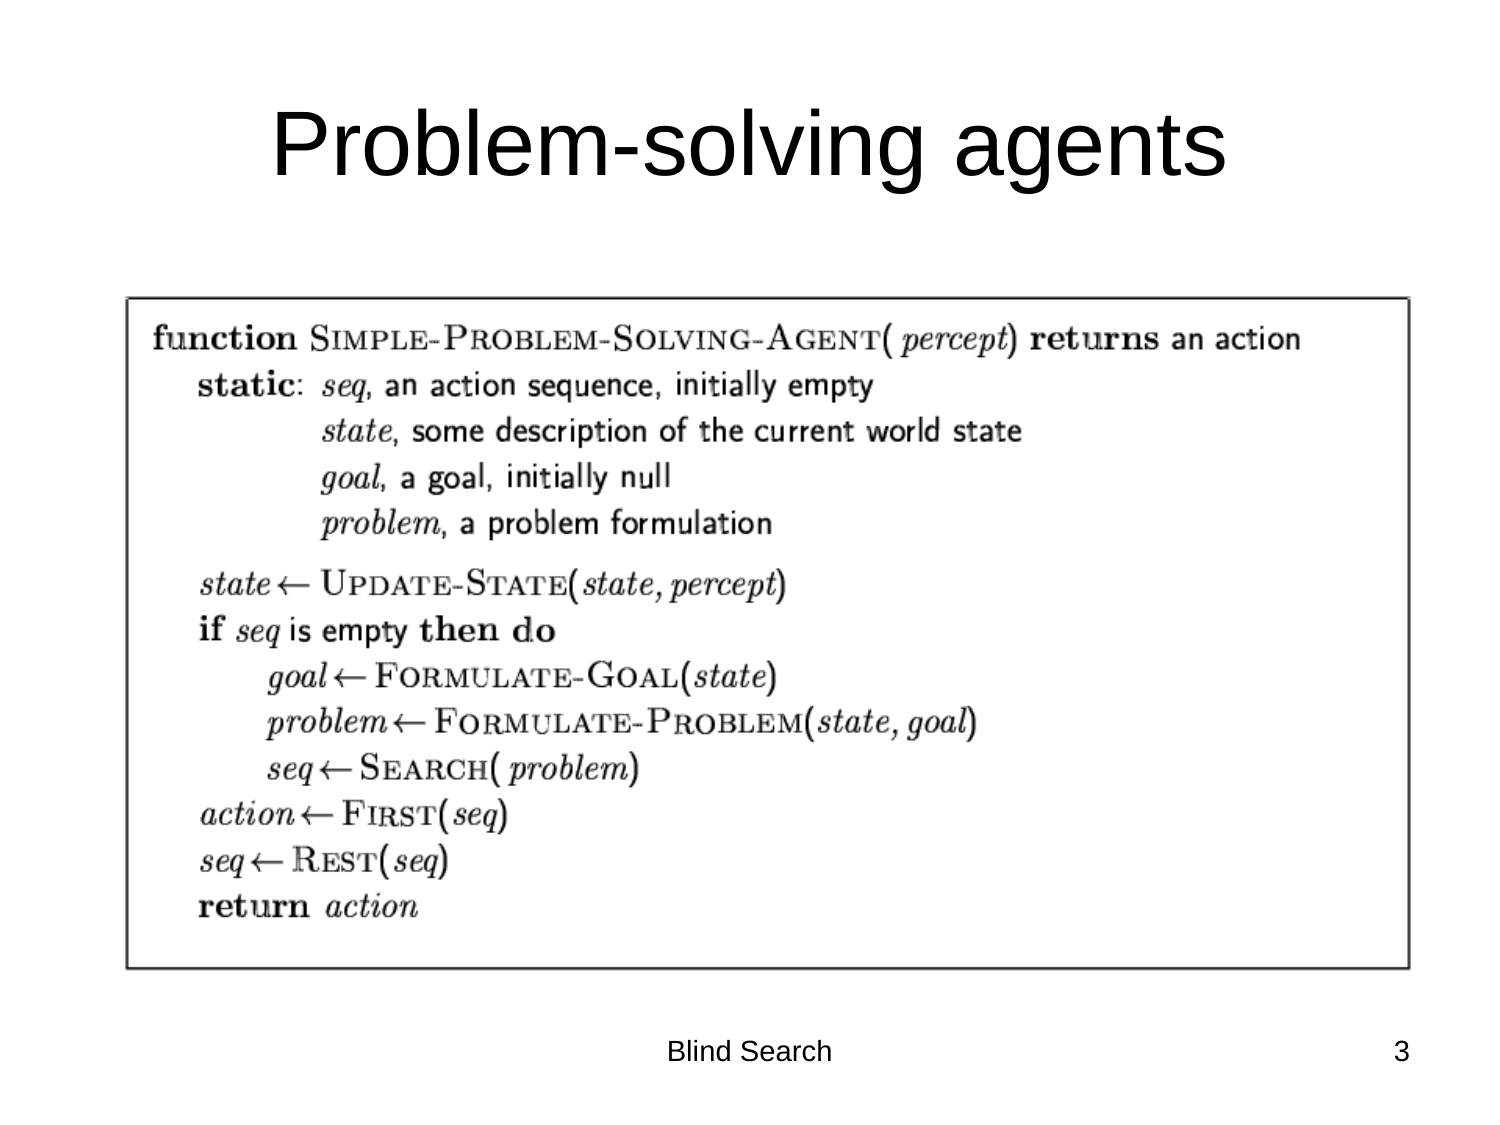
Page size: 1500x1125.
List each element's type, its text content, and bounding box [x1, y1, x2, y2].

footer Blind Search [512, 1024, 988, 1103]
slide_number 3 [1074, 1024, 1426, 1103]
picture [112, 274, 1426, 988]
title Problem-solving agents [75, 45, 1425, 233]
